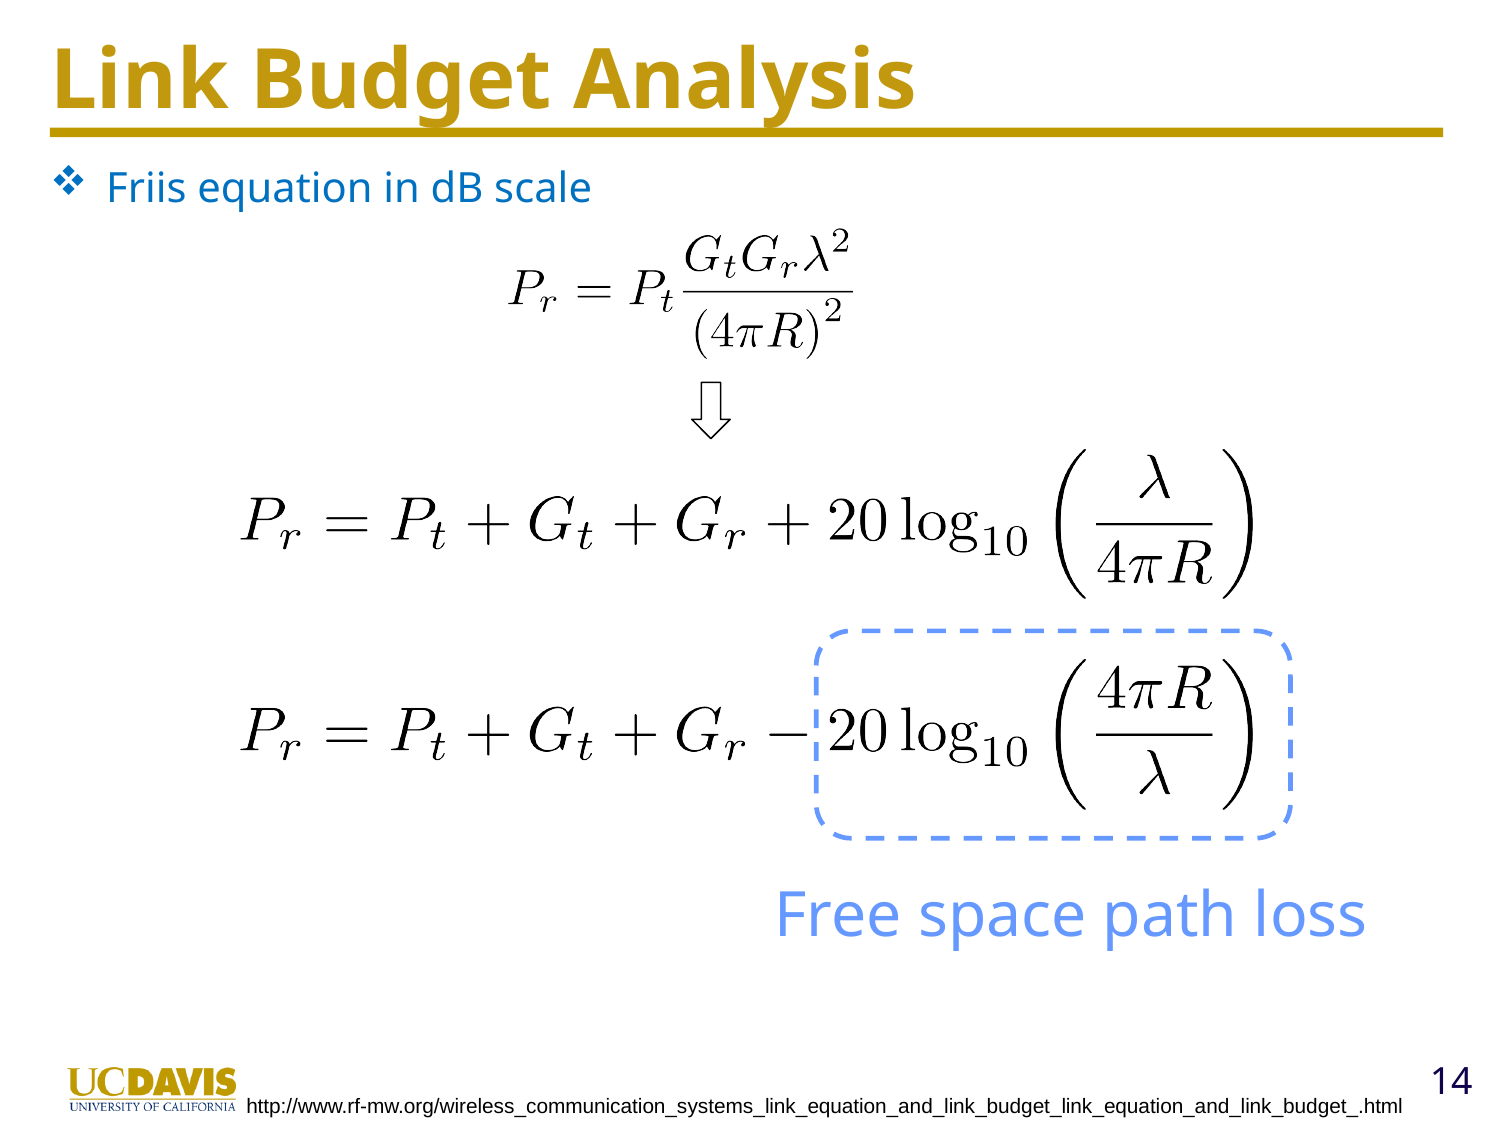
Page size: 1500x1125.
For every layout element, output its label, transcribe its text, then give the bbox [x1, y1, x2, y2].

text_box [817, 630, 1291, 839]
text_box http://www.rf-mw.org/wireless_communication_systems_link_equation_and_link_budget_link_equation_and_link_budget_.html [231, 1085, 1474, 1125]
text_box Free space path loss [759, 867, 1384, 957]
text_box [691, 382, 731, 439]
picture [67, 1067, 236, 1111]
picture [240, 659, 1253, 810]
picture [508, 228, 853, 359]
list Friis equation in dB scale [49, 152, 1444, 475]
picture [240, 448, 1253, 599]
title Link Budget Analysis [49, 0, 1273, 151]
